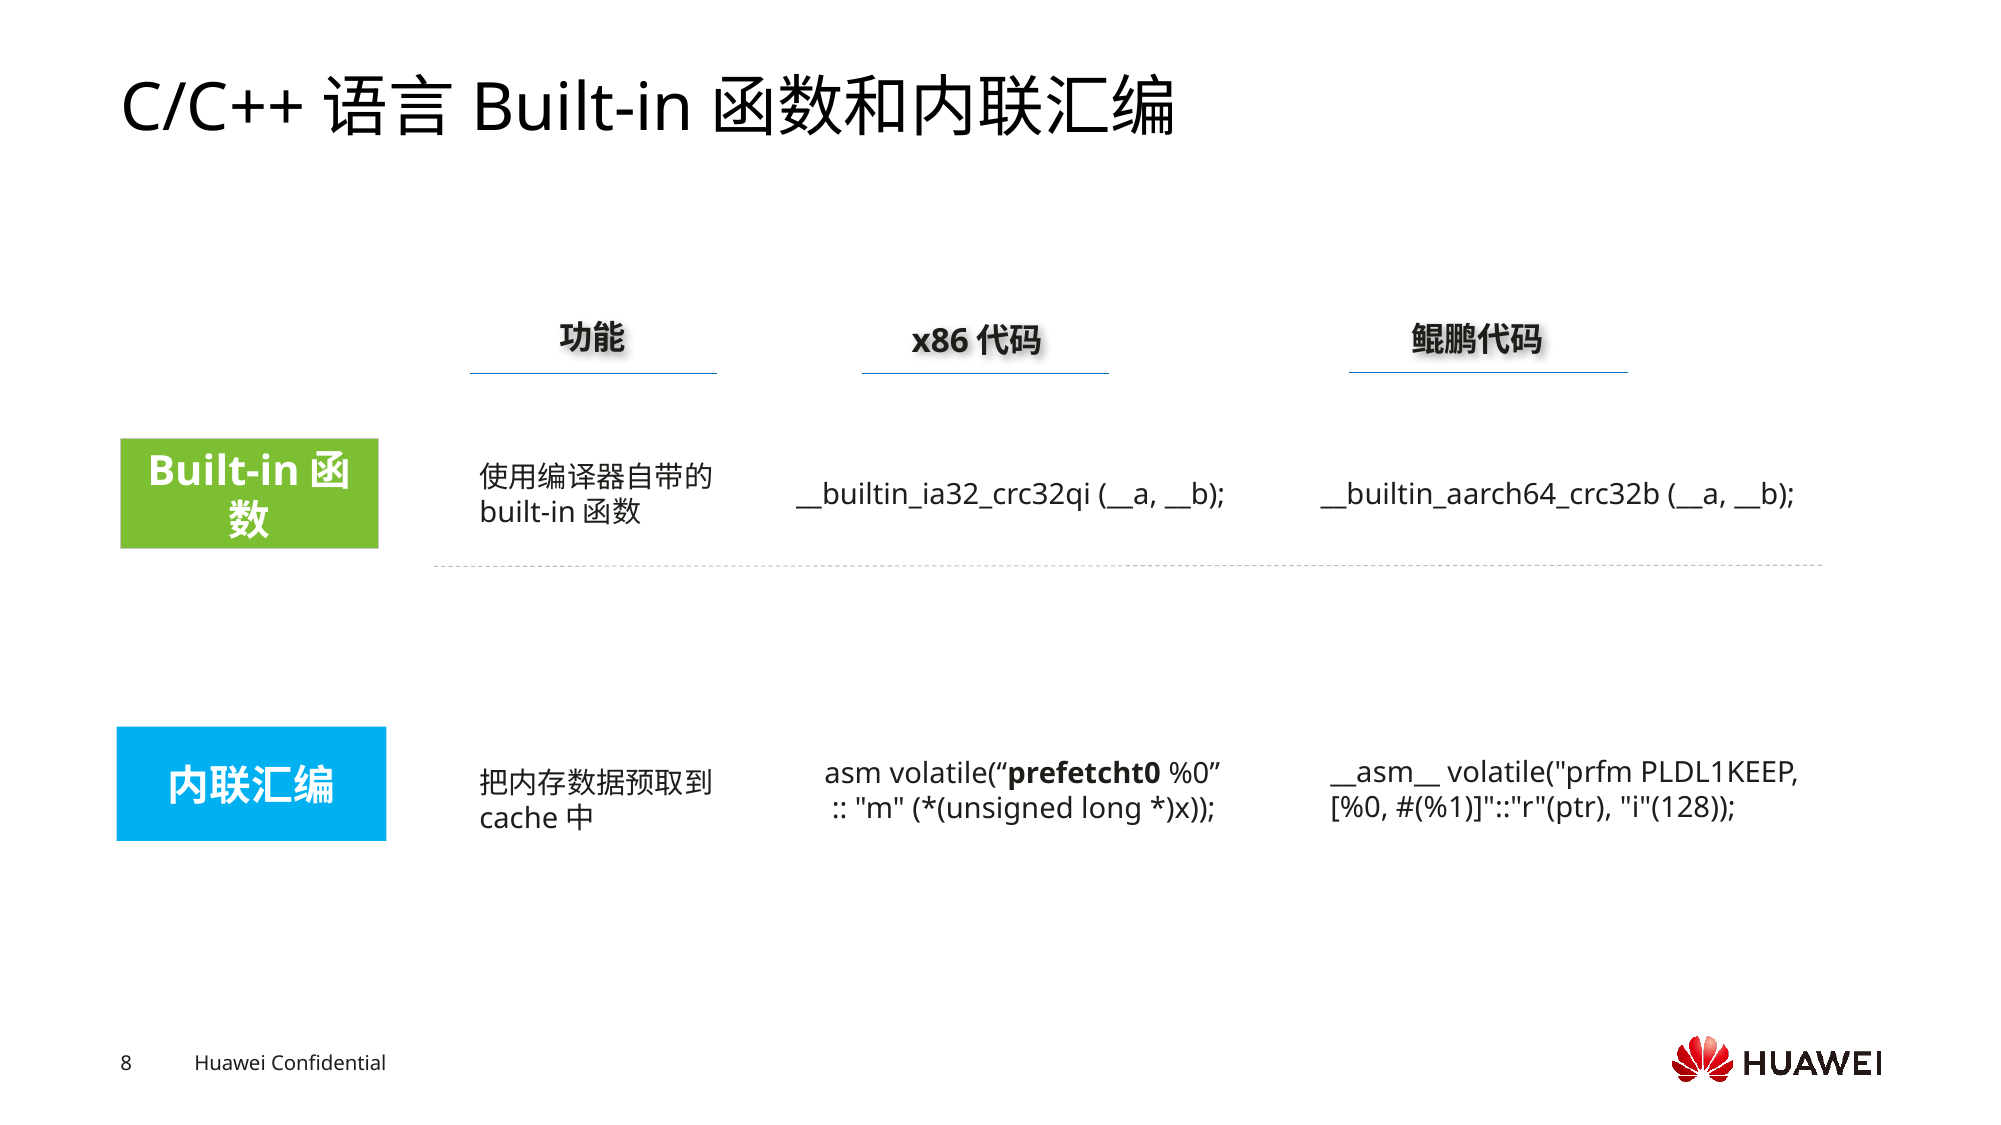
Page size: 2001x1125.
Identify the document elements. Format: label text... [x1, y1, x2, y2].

title C/C++语言Built-in函数和内联汇编 [120, 73, 1880, 155]
text_box 功能 [478, 309, 707, 373]
text_box __asm__ volatile("prfm PLDL1KEEP, [%0, #(%1)]"::"r"(ptr), "i"(128)); [1315, 746, 1845, 831]
text_box __builtin_aarch64_crc32b (__a, __b); [1305, 468, 1855, 518]
text_box __builtin_ia32_crc32qi (__a, __b); [781, 468, 1286, 519]
text_box 内联汇编 [116, 726, 387, 841]
text_box [291, 292, 1875, 1117]
text_box 把内存数据预取到cache中 [464, 756, 760, 842]
text_box asm volatile(“prefetcht0 %0” :: "m" (*(unsigned long *)x)); [809, 747, 1293, 832]
text_box x86代码 [870, 311, 1099, 373]
text_box 鲲鹏代码 [1366, 310, 1614, 372]
text_box Built-in函数 [120, 438, 379, 549]
picture [1875, 1036, 1881, 1082]
